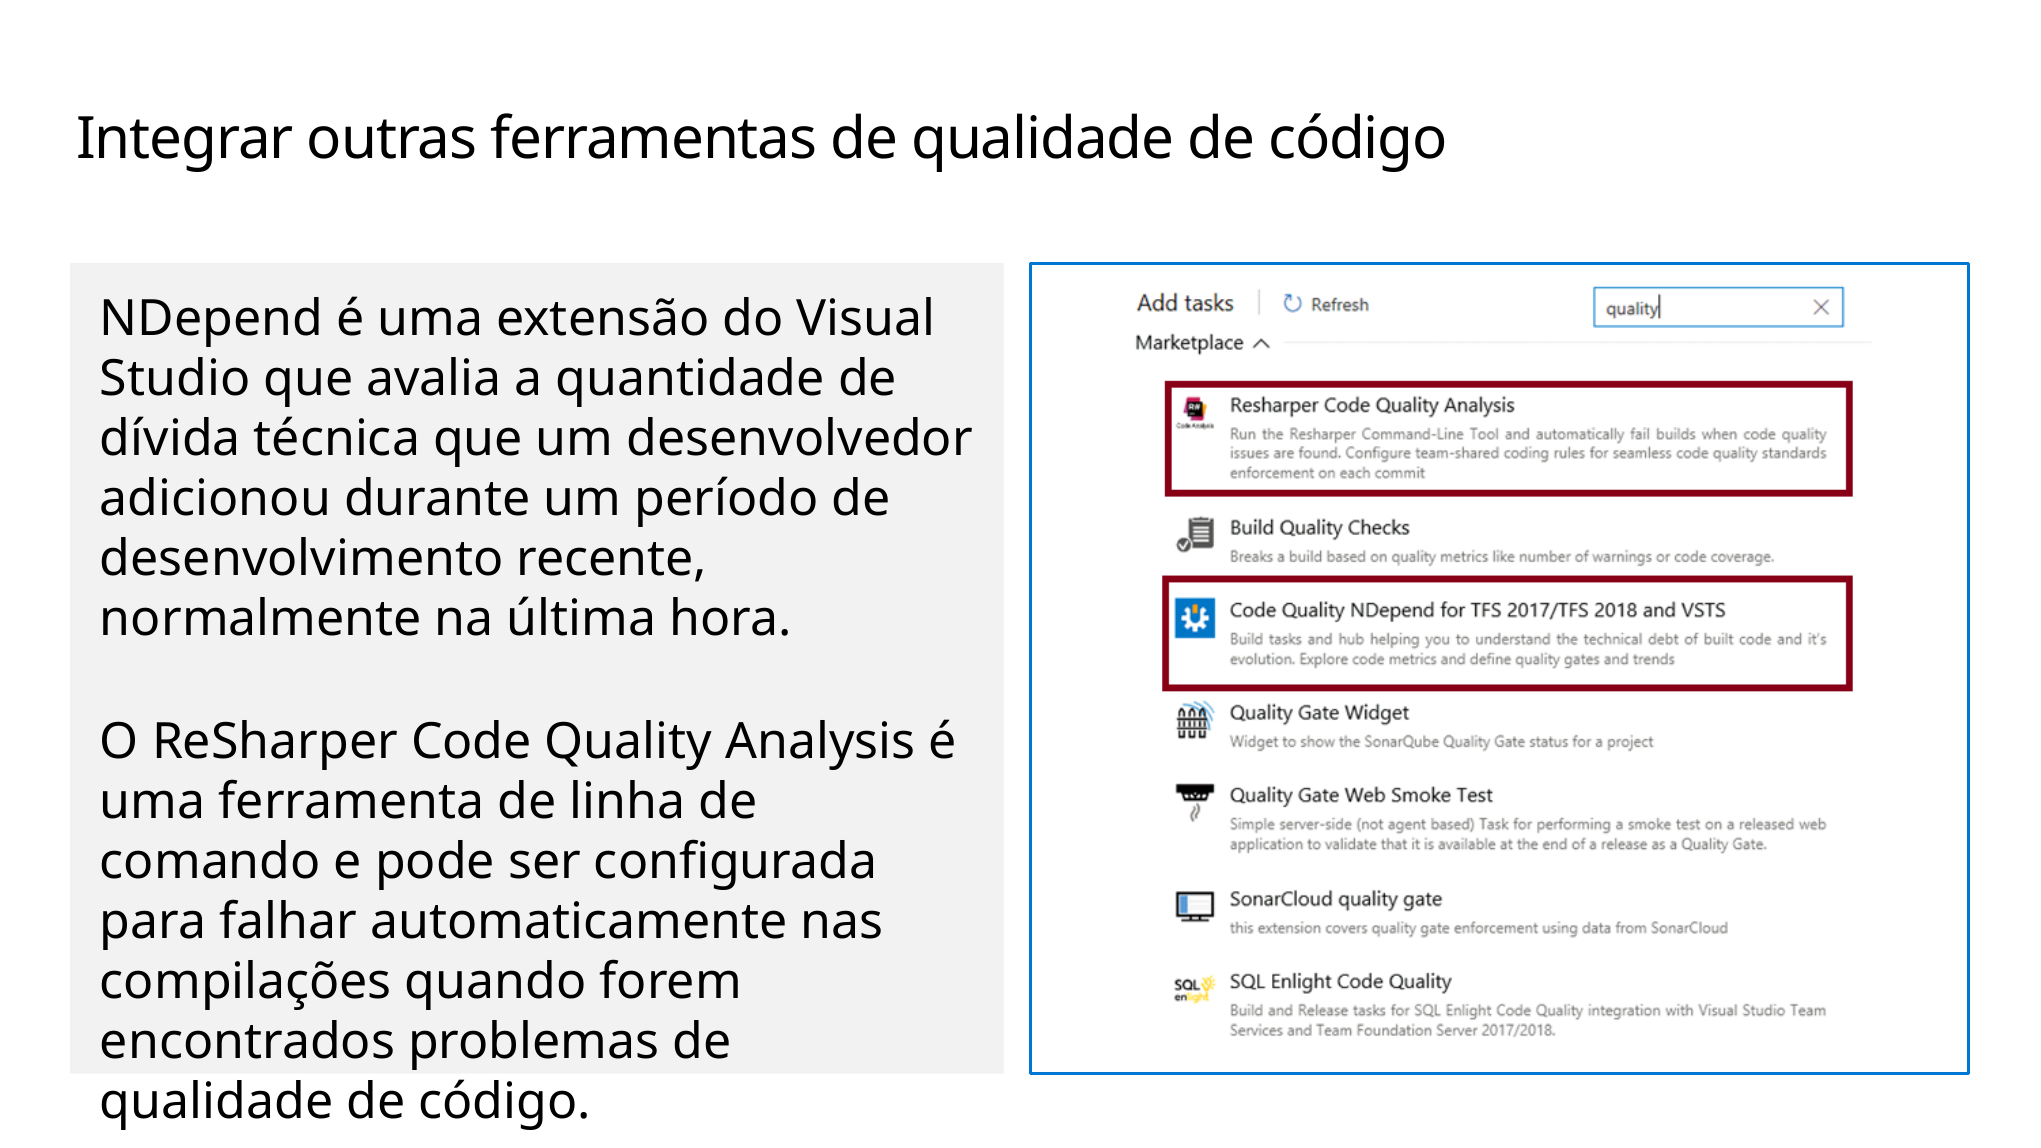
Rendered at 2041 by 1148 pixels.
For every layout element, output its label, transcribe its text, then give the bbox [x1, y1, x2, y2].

title Integrar outras ferramentas de qualidade de código [76, 103, 1969, 172]
text_box NDepend é uma extensão do Visual Studio que avalia a quantidade de dívida técnica que um desenvolvedor adicionou durante um período de desenvolvimento recente, normalmente na última hora. O ReSharper Code Quality Analysis é uma ferramenta de linha de comando e pode ser configurada para falhar automaticamente nas compilações quando forem encontrados problemas de qualidade de código. [70, 263, 1004, 1074]
picture [1127, 279, 1872, 1058]
text_box [1030, 263, 1969, 1074]
